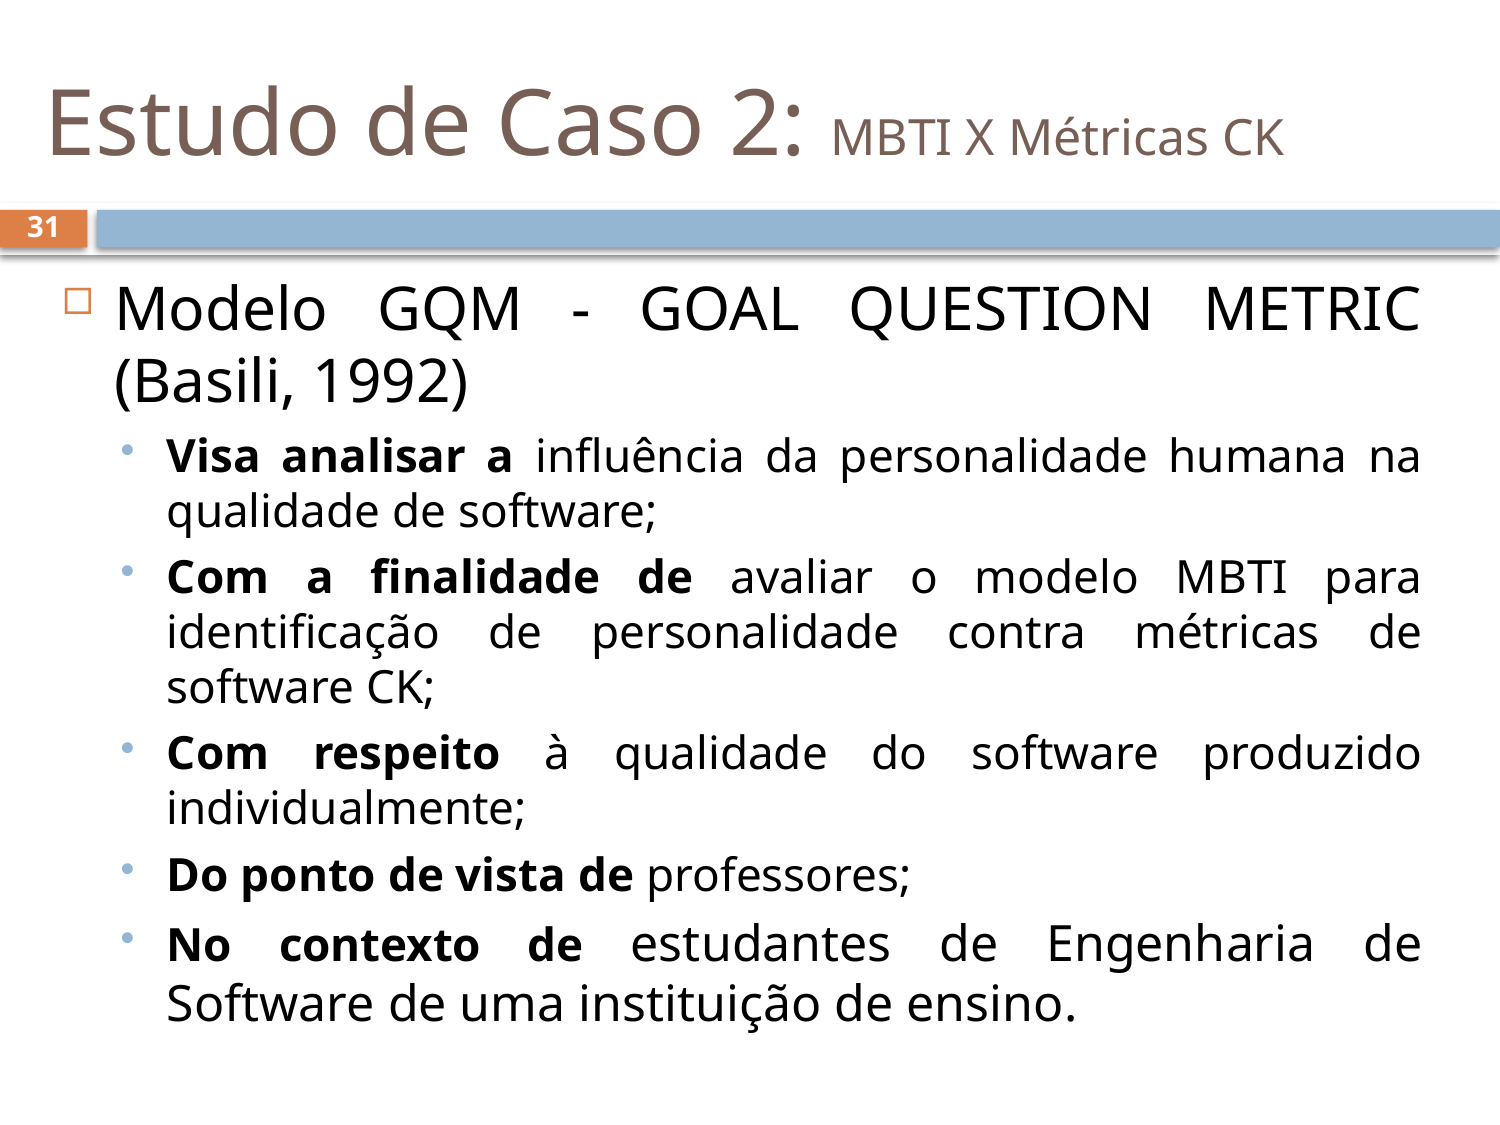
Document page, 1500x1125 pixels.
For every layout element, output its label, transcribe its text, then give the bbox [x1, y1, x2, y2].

list Modelo GQM - GOAL QUESTION METRIC (Basili, 1992) Visa analisar a influência da personalidade humana na qualidade de software; Com a finalidade de avaliar o modelo MBTI para identificação de personalidade contra métricas de software CK; Com respeito à qualidade do software produzido individualmente; Do ponto de vista de professores; No contexto de estudantes de Engenharia de Software de uma instituição de ensino. [46, 262, 1438, 1079]
slide_number 31 [0, 208, 88, 249]
title Estudo de Caso 2: MBTI X Métricas CK [29, 37, 1471, 201]
